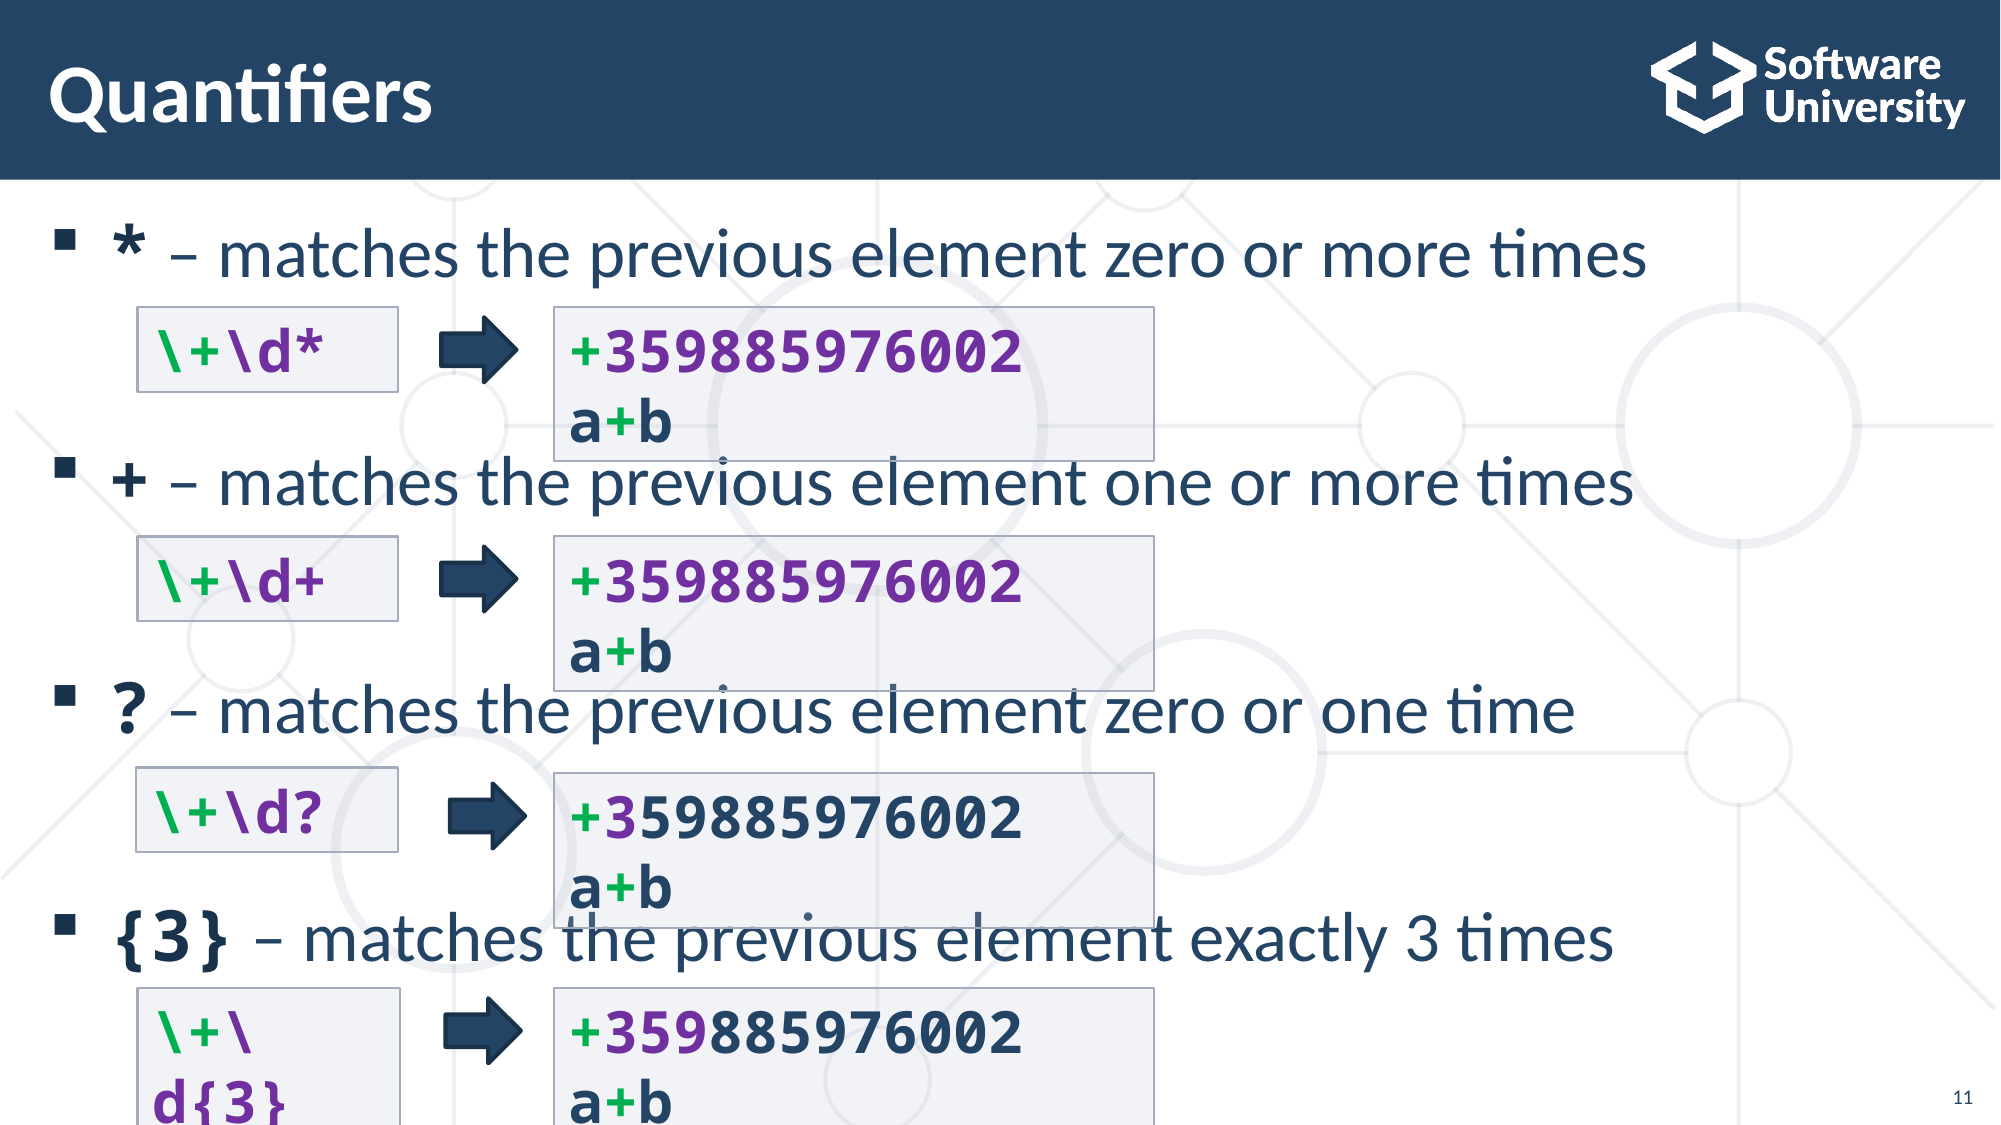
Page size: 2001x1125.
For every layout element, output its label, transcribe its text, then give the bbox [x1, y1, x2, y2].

text_box \+\d{3} [137, 987, 400, 1125]
text_box [439, 544, 519, 614]
text_box +359885976002 a+b [553, 773, 1154, 928]
text_box \+\d* [137, 306, 399, 392]
text_box +359885976002 a+b [553, 987, 1154, 1125]
text_box \+\d+ [137, 536, 399, 622]
list * – matches the previous element zero or more times + – matches the previous element one or more times ? – matches the previous element zero or one time {3} – matches the previous element exactly 3 times [31, 196, 1970, 1104]
text_box +359885976002 a+b [553, 536, 1154, 692]
text_box +359885976002 a+b [553, 306, 1154, 462]
text_box [443, 996, 523, 1066]
title Quantifiers [31, 16, 1625, 162]
text_box \+\d? [135, 767, 399, 853]
text_box [439, 315, 519, 385]
slide_number 11 [1927, 1067, 1989, 1117]
text_box [447, 781, 528, 851]
picture [1651, 41, 1966, 134]
